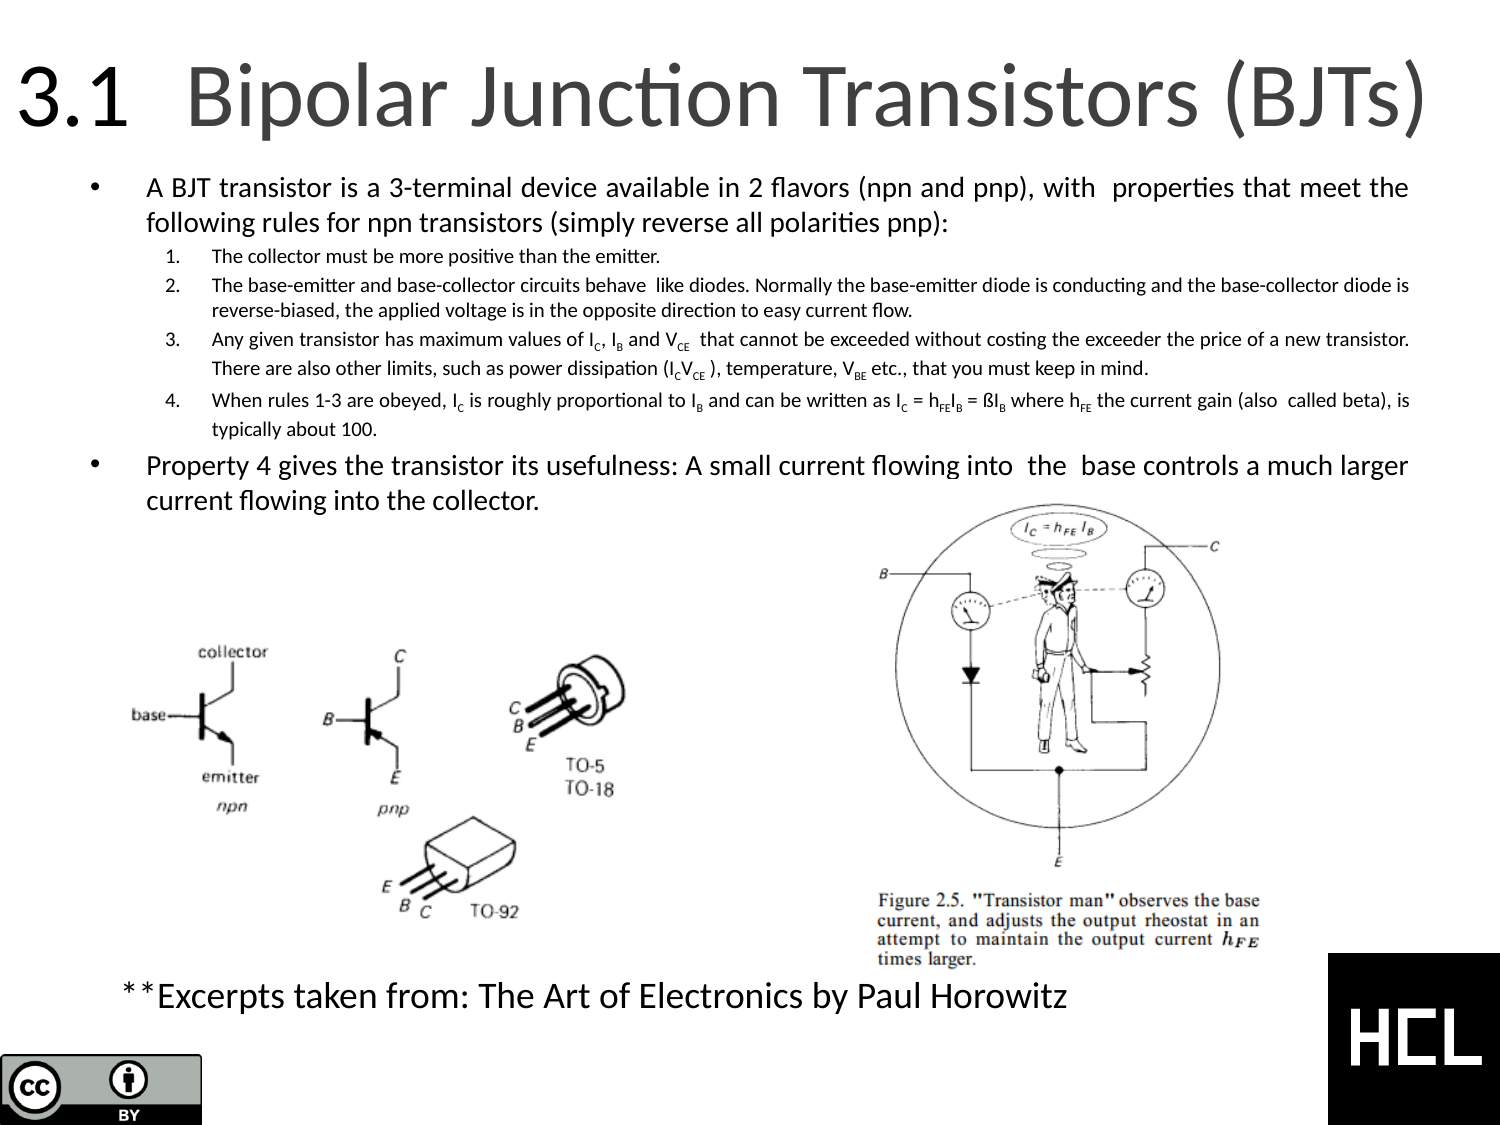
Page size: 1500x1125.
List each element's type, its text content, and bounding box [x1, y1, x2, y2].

picture [0, 1054, 202, 1125]
picture [1328, 953, 1500, 1125]
picture [123, 609, 637, 931]
title 3.1 Bipolar Junction Transistors (BJTs) [0, 0, 1500, 183]
text_box **Excerpts taken from: The Art of Electronics by Paul Horowitz [105, 964, 1084, 1024]
list A BJT transistor is a 3-terminal device available in 2 flavors (npn and pnp), with properties that meet the following rules for npn transistors (simply reverse all polarities pnp): The collector must be more positive than the emitter. The base-emitter and base-collector circuits behave like diodes. Normally the base-emitter diode is conducting and the base-collector diode is reverse-biased, the applied voltage is in the opposite direction to easy current flow. Any given transistor has maximum values of IC, IB and VCE that cannot be exceeded without costing the exceeder the price of a new transistor. There are also other limits, such as power dissipation (ICVCE ), temperature, VBE etc., that you must keep in mind. When rules 1-3 are obeyed, IC is roughly proportional to IB and can be written as IC = hFEIB = ßIB where hFE the current gain (also called beta), is typically about 100. Property 4 gives the transistor its usefulness: A small current flowing into the base controls a much larger current flowing into the collector. [75, 160, 1425, 646]
picture [867, 479, 1271, 977]
